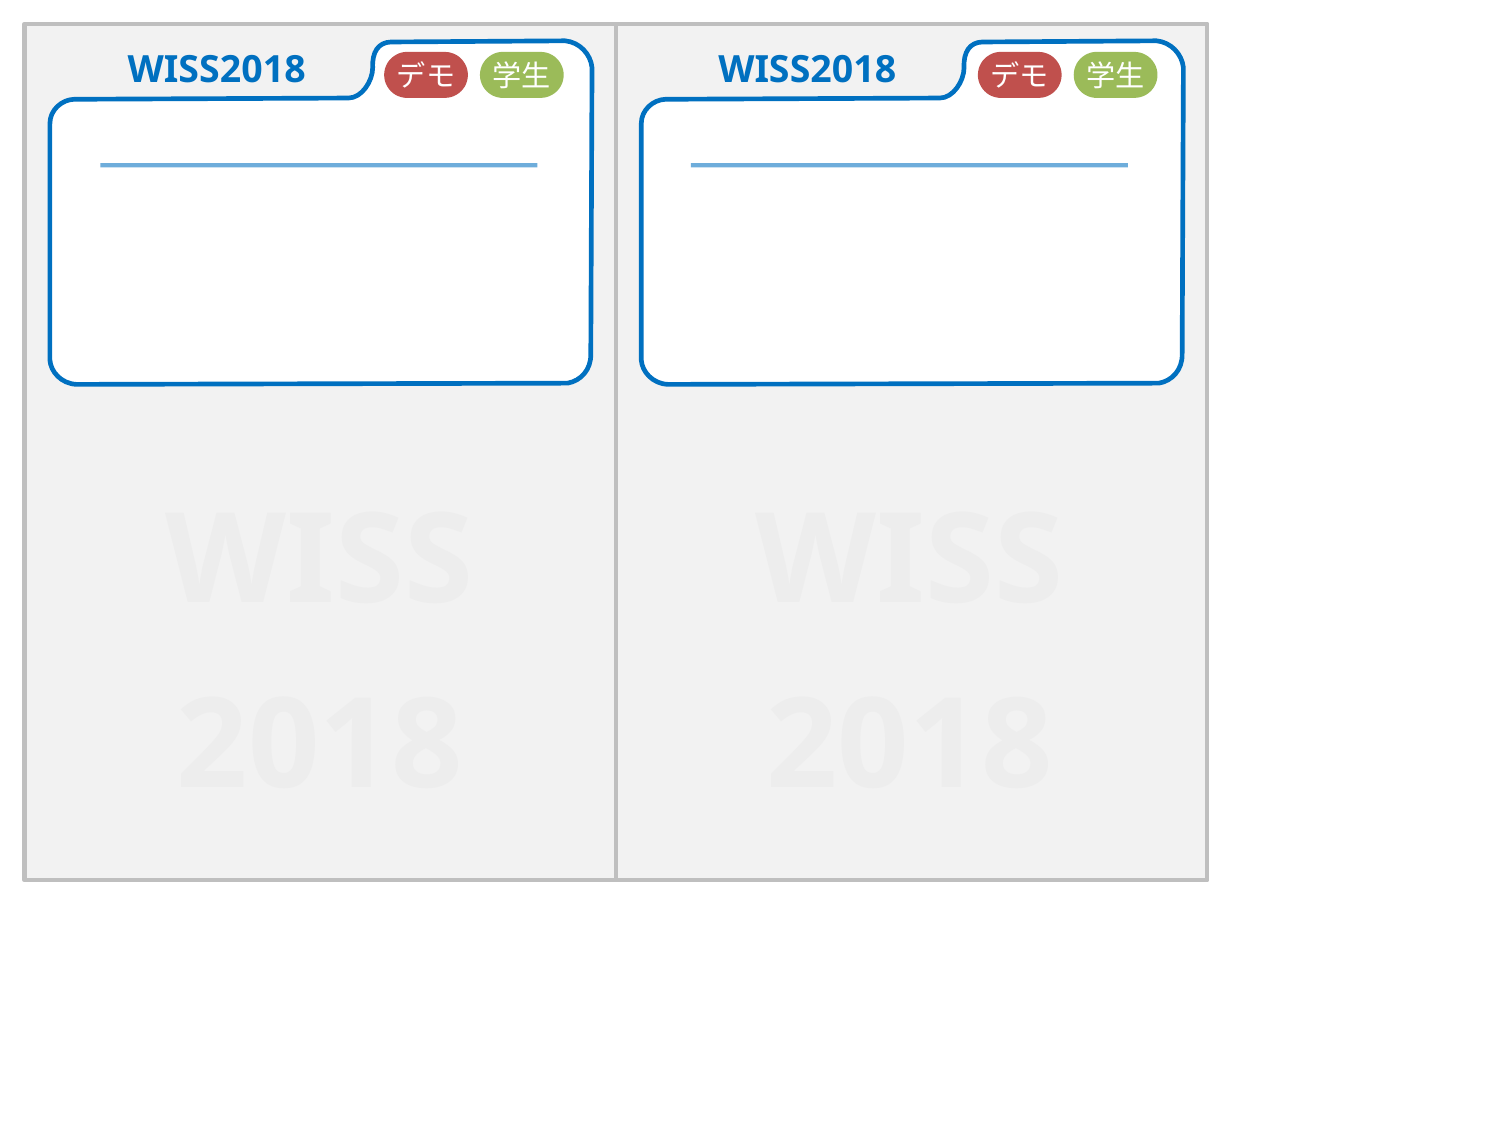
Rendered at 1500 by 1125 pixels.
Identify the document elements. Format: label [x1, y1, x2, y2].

text_box [383, 51, 469, 99]
text_box [479, 51, 564, 99]
text_box [977, 51, 1062, 99]
text_box [1073, 51, 1158, 99]
